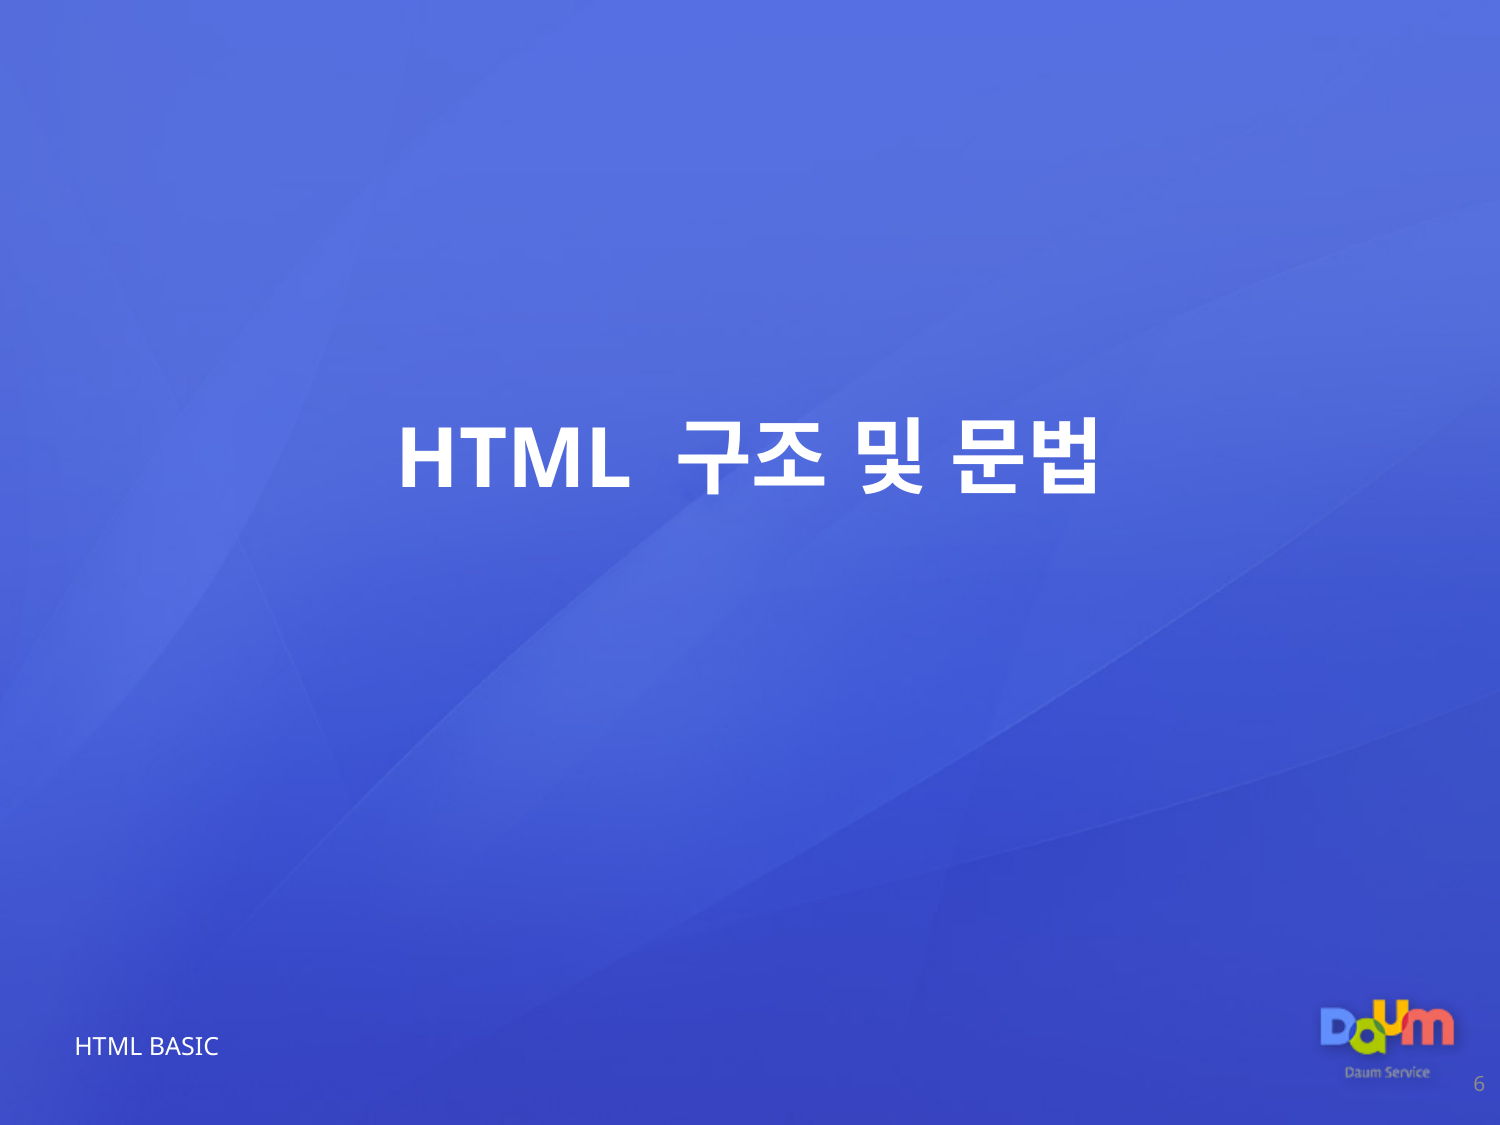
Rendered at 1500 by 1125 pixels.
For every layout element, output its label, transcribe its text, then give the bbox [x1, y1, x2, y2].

text_box HTML 구조 및 문법 [380, 397, 1119, 512]
slide_number 6 [1149, 1054, 1500, 1115]
picture [0, 0, 1500, 1125]
